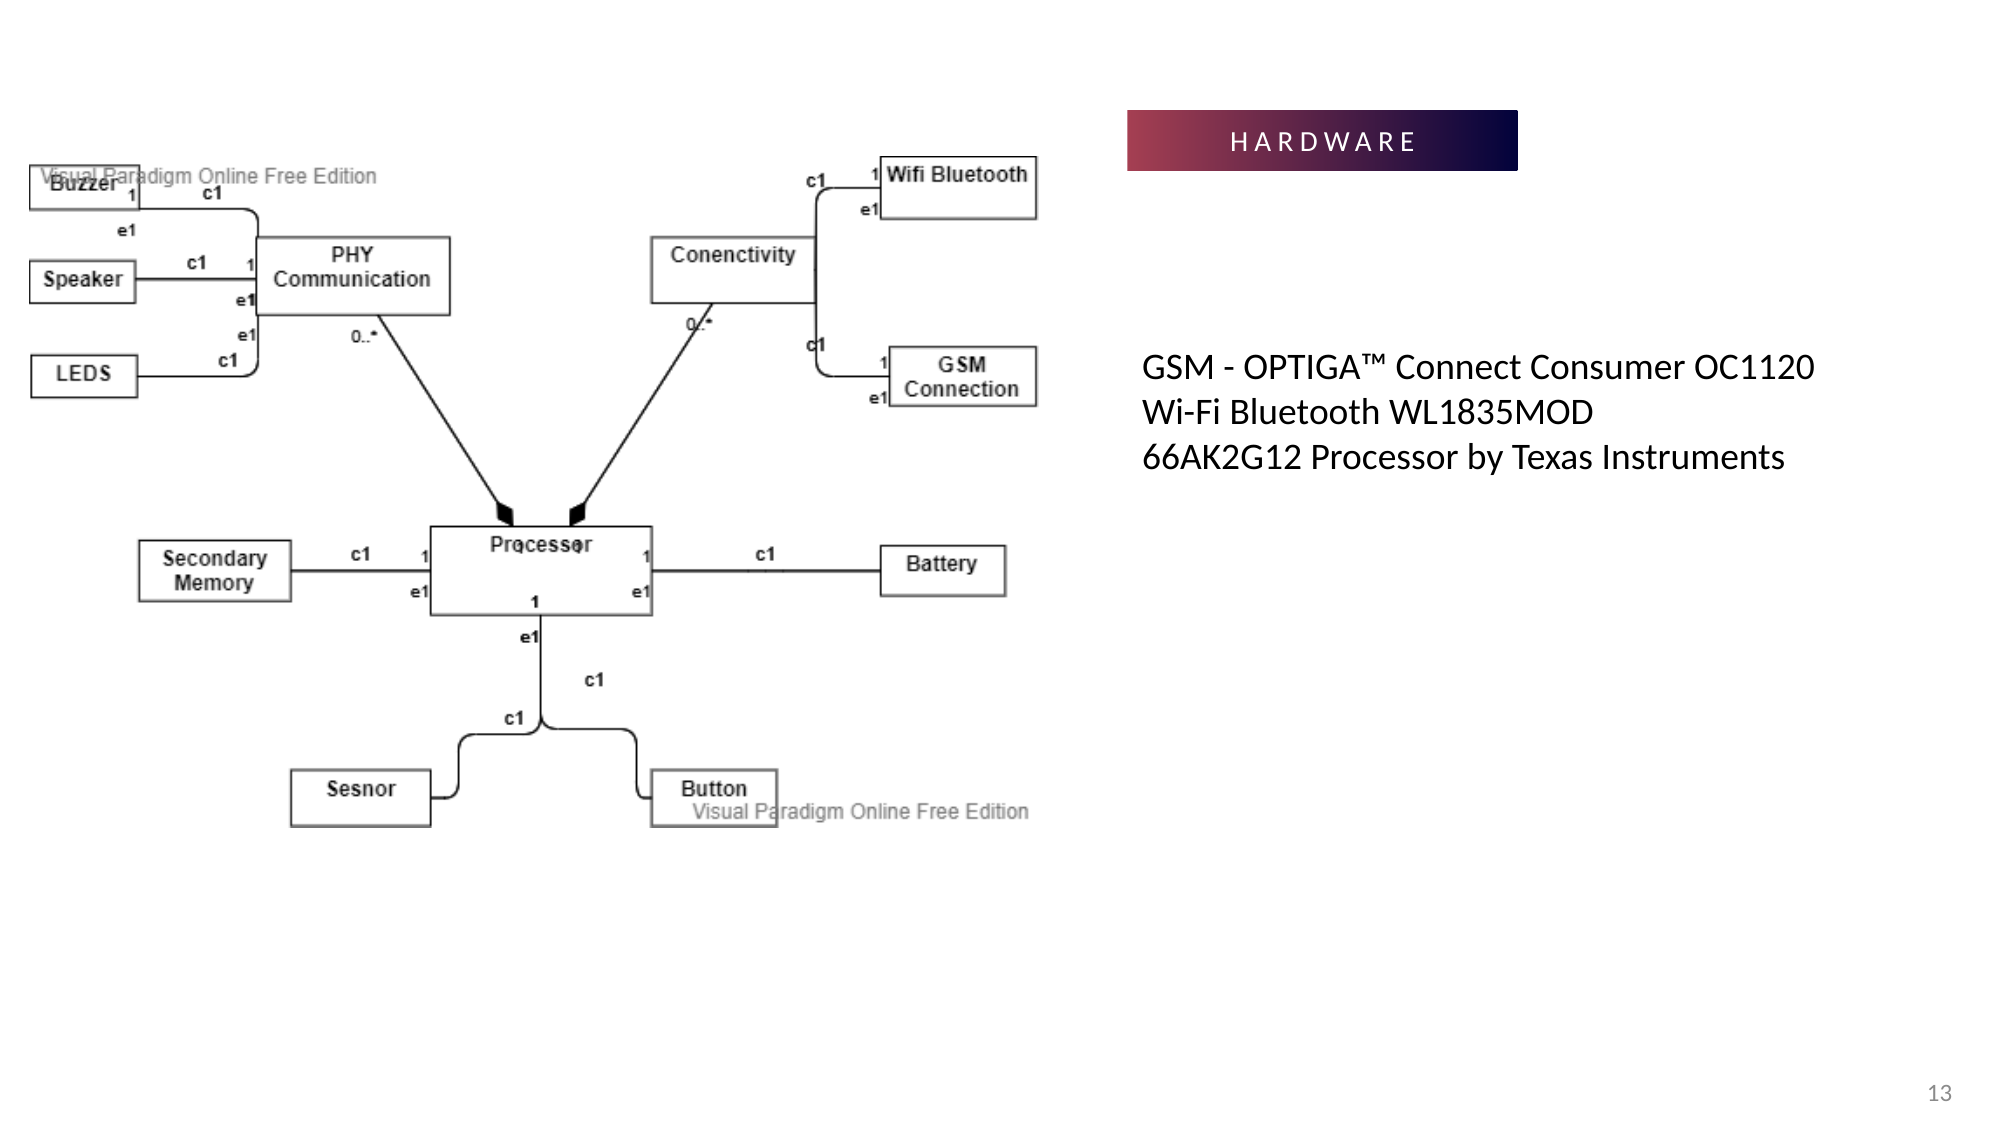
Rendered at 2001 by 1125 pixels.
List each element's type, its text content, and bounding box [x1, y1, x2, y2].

picture [29, 156, 1039, 828]
slide_number 13 [1894, 1061, 1968, 1121]
list hardware [1127, 110, 1518, 171]
text_box GSM - OPTIGA™ Connect Consumer OC1120 Wi-Fi Bluetooth WL1835MOD 66AK2G12 Processor by Texas Instruments [1127, 334, 2000, 530]
